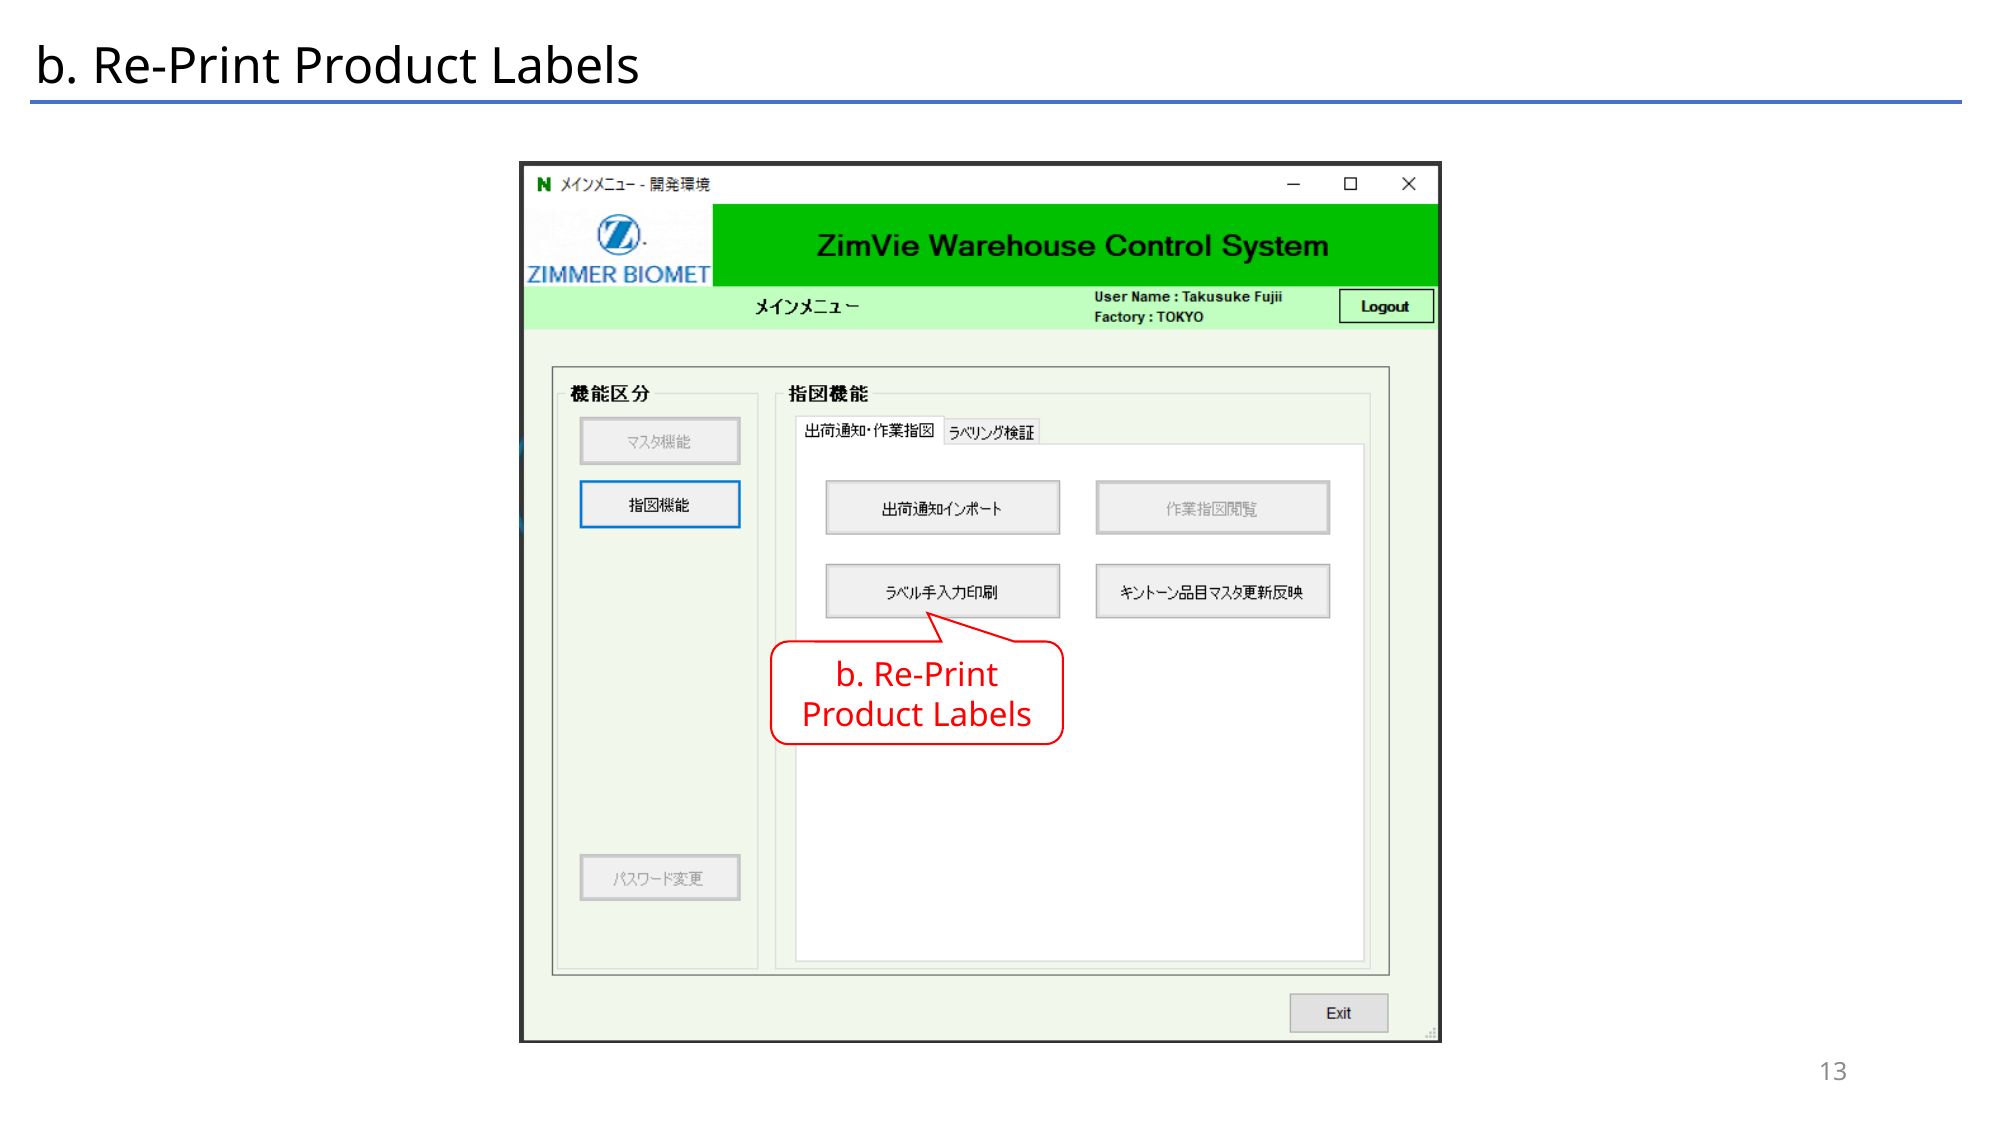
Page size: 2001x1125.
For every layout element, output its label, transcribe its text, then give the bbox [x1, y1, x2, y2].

text_box b. Re-Print Product Labels [20, 26, 1983, 101]
picture [519, 161, 1442, 1043]
slide_number 13 [1412, 1042, 1863, 1103]
